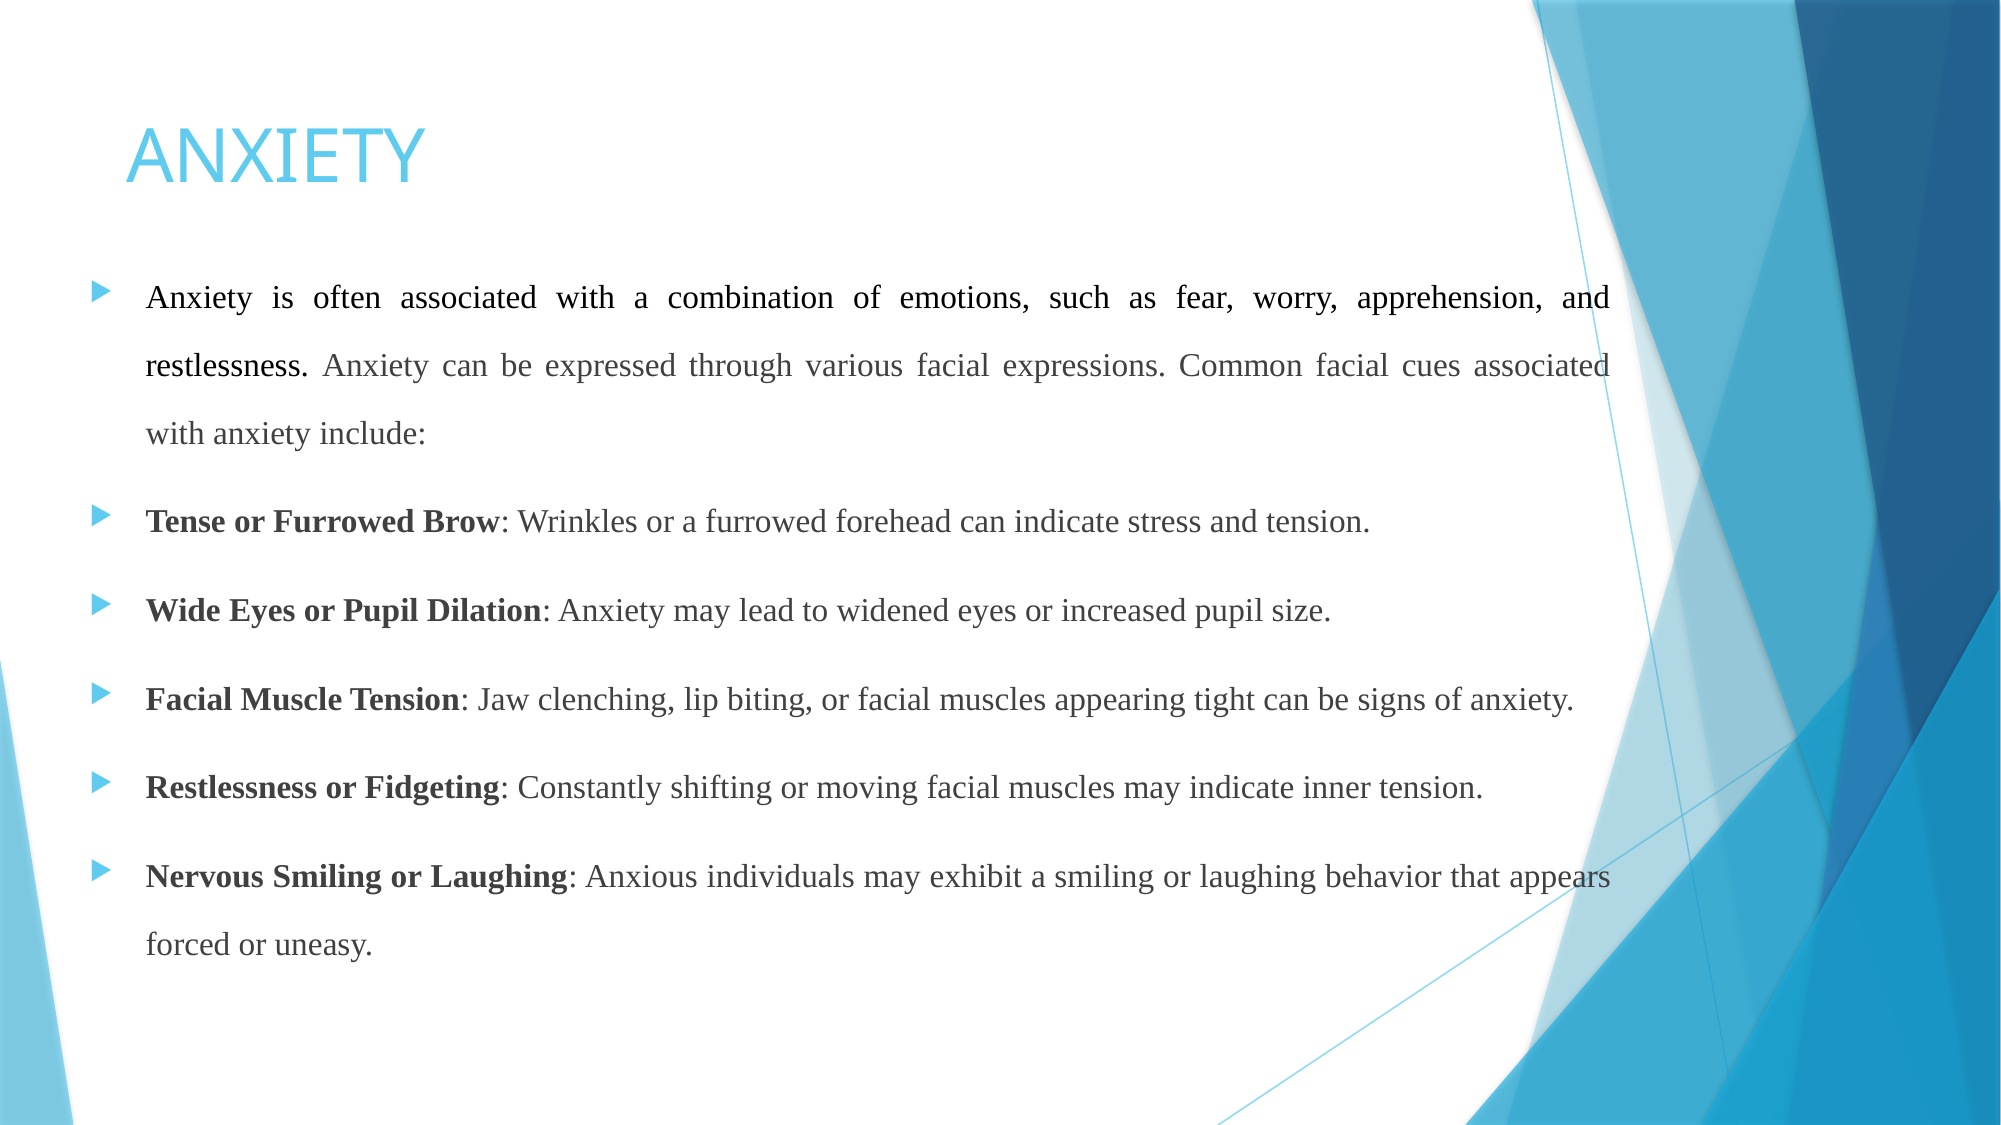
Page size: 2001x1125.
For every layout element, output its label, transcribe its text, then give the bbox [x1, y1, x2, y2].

list Anxiety is often associated with a combination of emotions, such as fear, worry, apprehension, and restlessness. Anxiety can be expressed through various facial expressions. Common facial cues associated with anxiety include: Tense or Furrowed Brow: Wrinkles or a furrowed forehead can indicate stress and tension. Wide Eyes or Pupil Dilation: Anxiety may lead to widened eyes or increased pupil size. Facial Muscle Tension: Jaw clenching, lip biting, or facial muscles appearing tight can be signs of anxiety. Restlessness or Fidgeting: Constantly shifting or moving facial muscles may indicate inner tension. Nervous Smiling or Laughing: Anxious individuals may exhibit a smiling or laughing behavior that appears forced or uneasy. [74, 239, 1628, 1008]
title ANXIETY [111, 99, 1522, 239]
